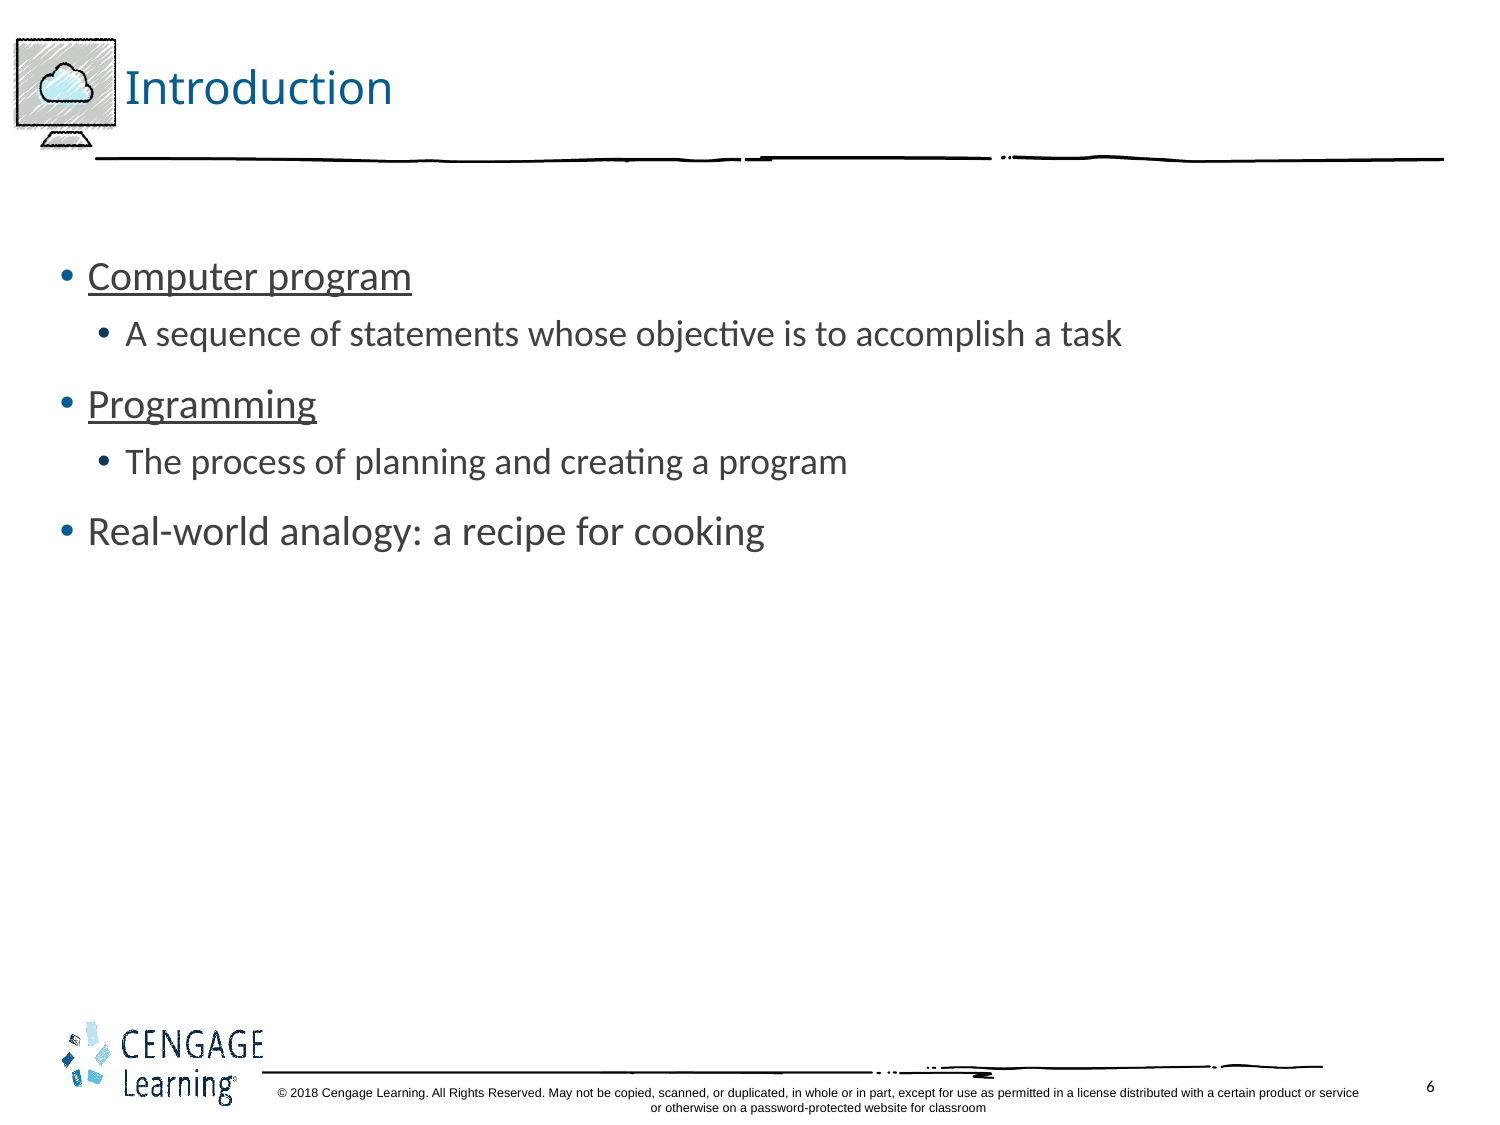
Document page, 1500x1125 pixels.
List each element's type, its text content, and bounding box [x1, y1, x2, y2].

title Introduction [125, 66, 1442, 116]
list Computer program A sequence of statements whose objective is to accomplish a task Programming The process of planning and creating a program Real-world analogy: a recipe for cooking [59, 252, 1441, 559]
picture [95, 155, 1444, 163]
picture [62, 1022, 1323, 1106]
picture [13, 36, 117, 151]
